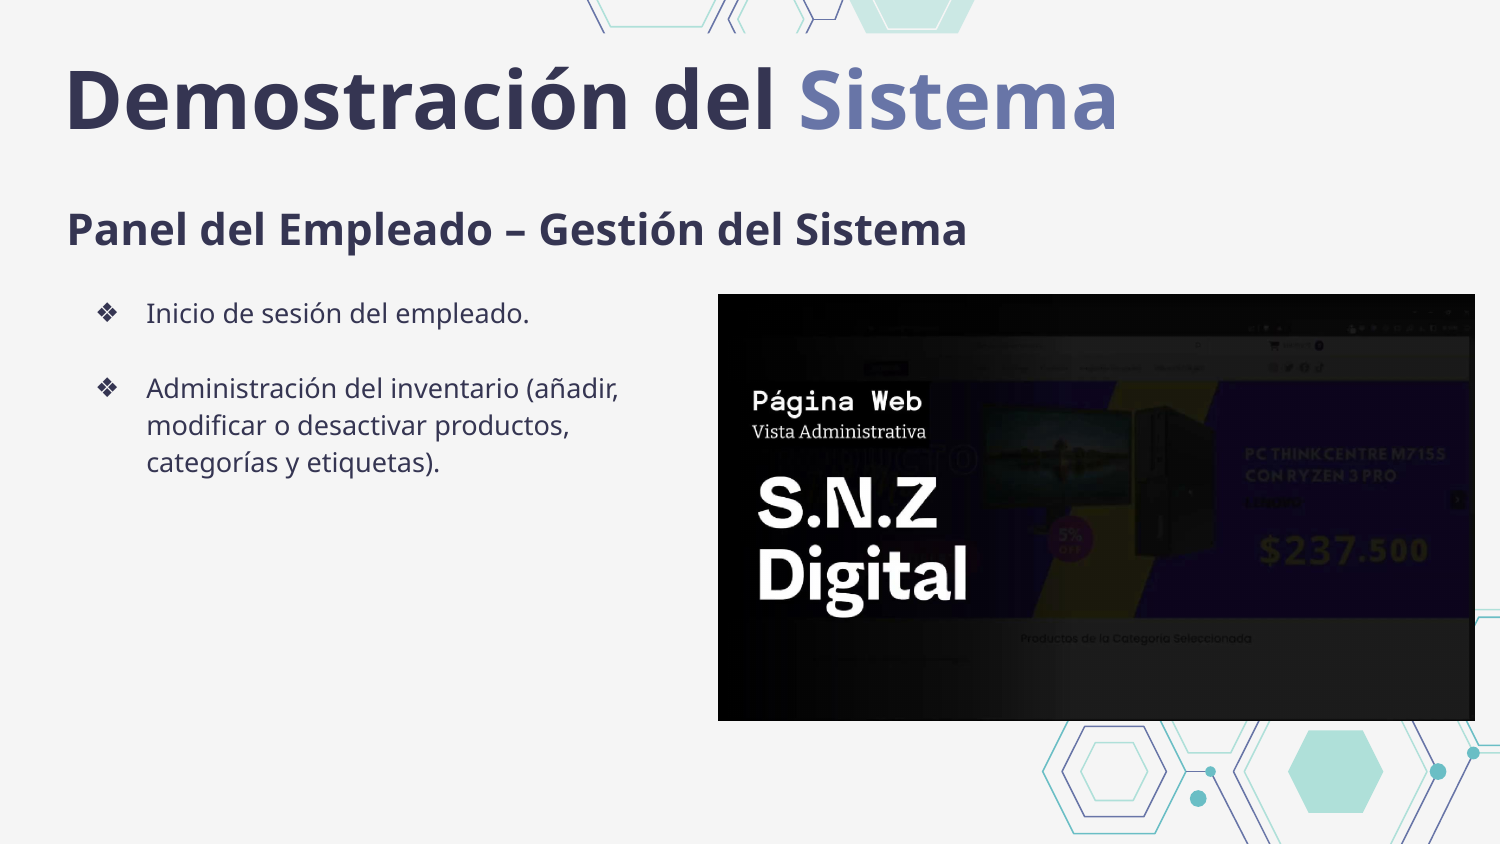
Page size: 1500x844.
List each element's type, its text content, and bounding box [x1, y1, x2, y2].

title Panel del Empleado – Gestión del Sistema [28, 180, 1007, 270]
picture [717, 294, 1476, 721]
title Demostración del Sistema [48, 33, 1361, 209]
subtitle Inicio de sesión del empleado. Administración del inventario (añadir, modificar o desactivar productos, categorías y etiquetas). [56, 276, 694, 796]
